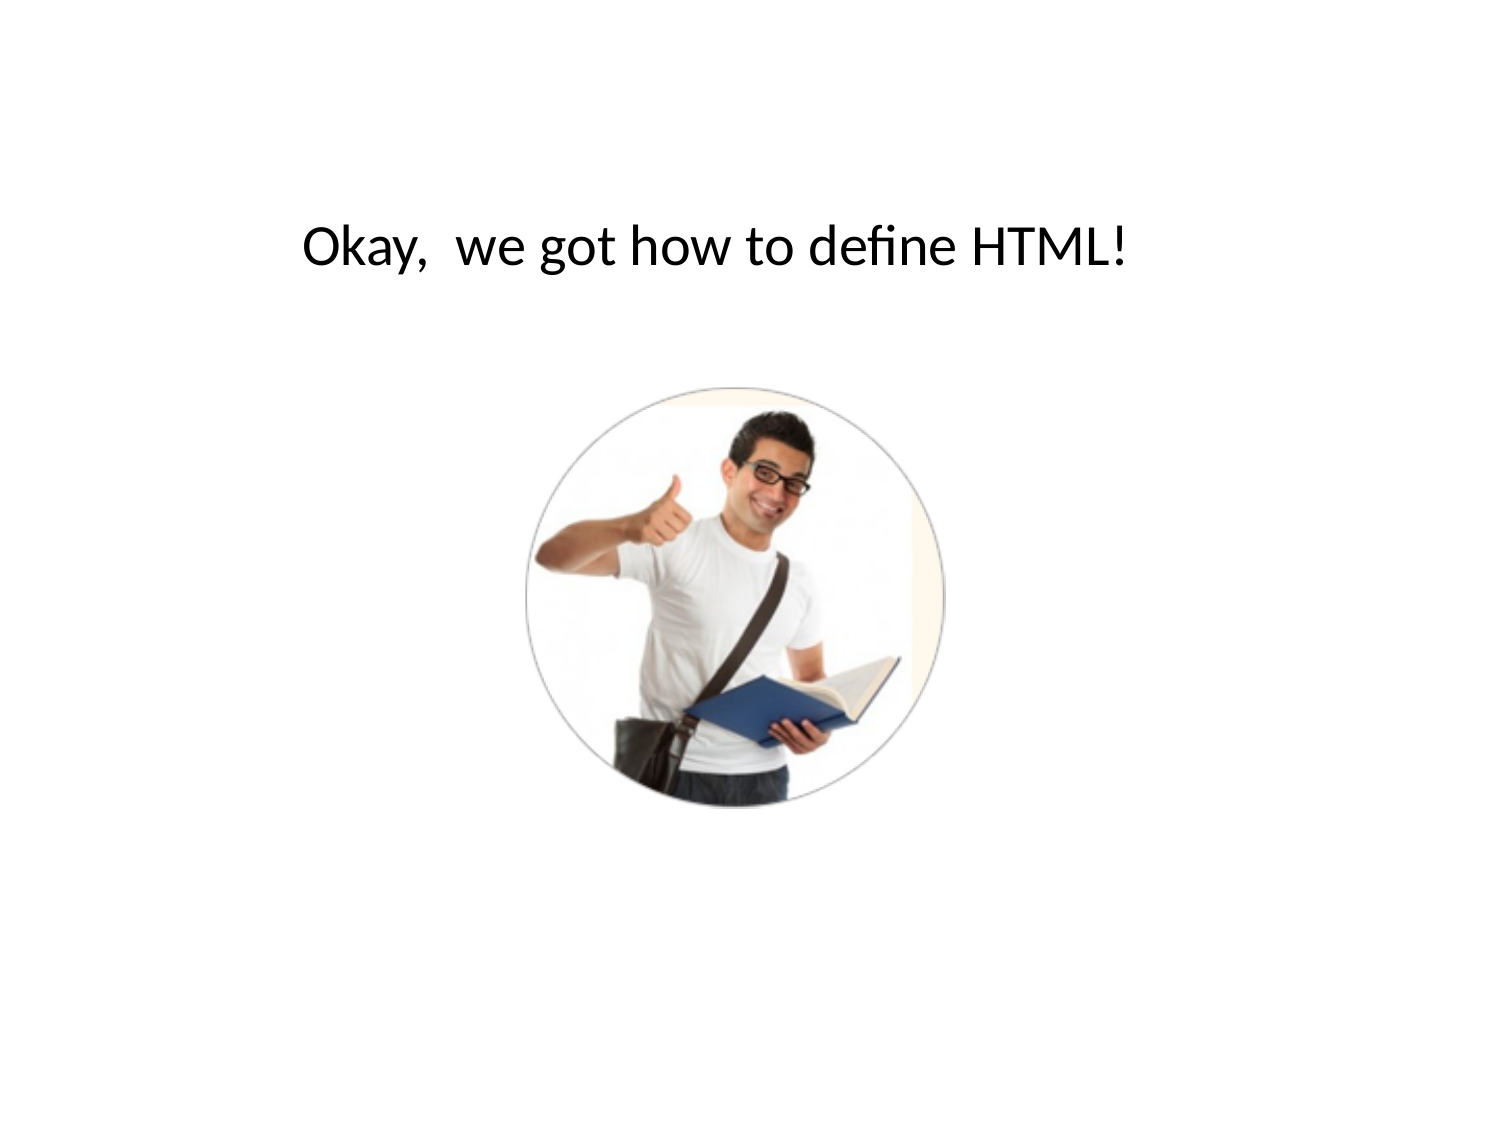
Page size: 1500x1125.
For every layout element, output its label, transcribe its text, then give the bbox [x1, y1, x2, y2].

picture [524, 387, 947, 809]
text_box Okay, we got how to define HTML! [287, 200, 1175, 285]
